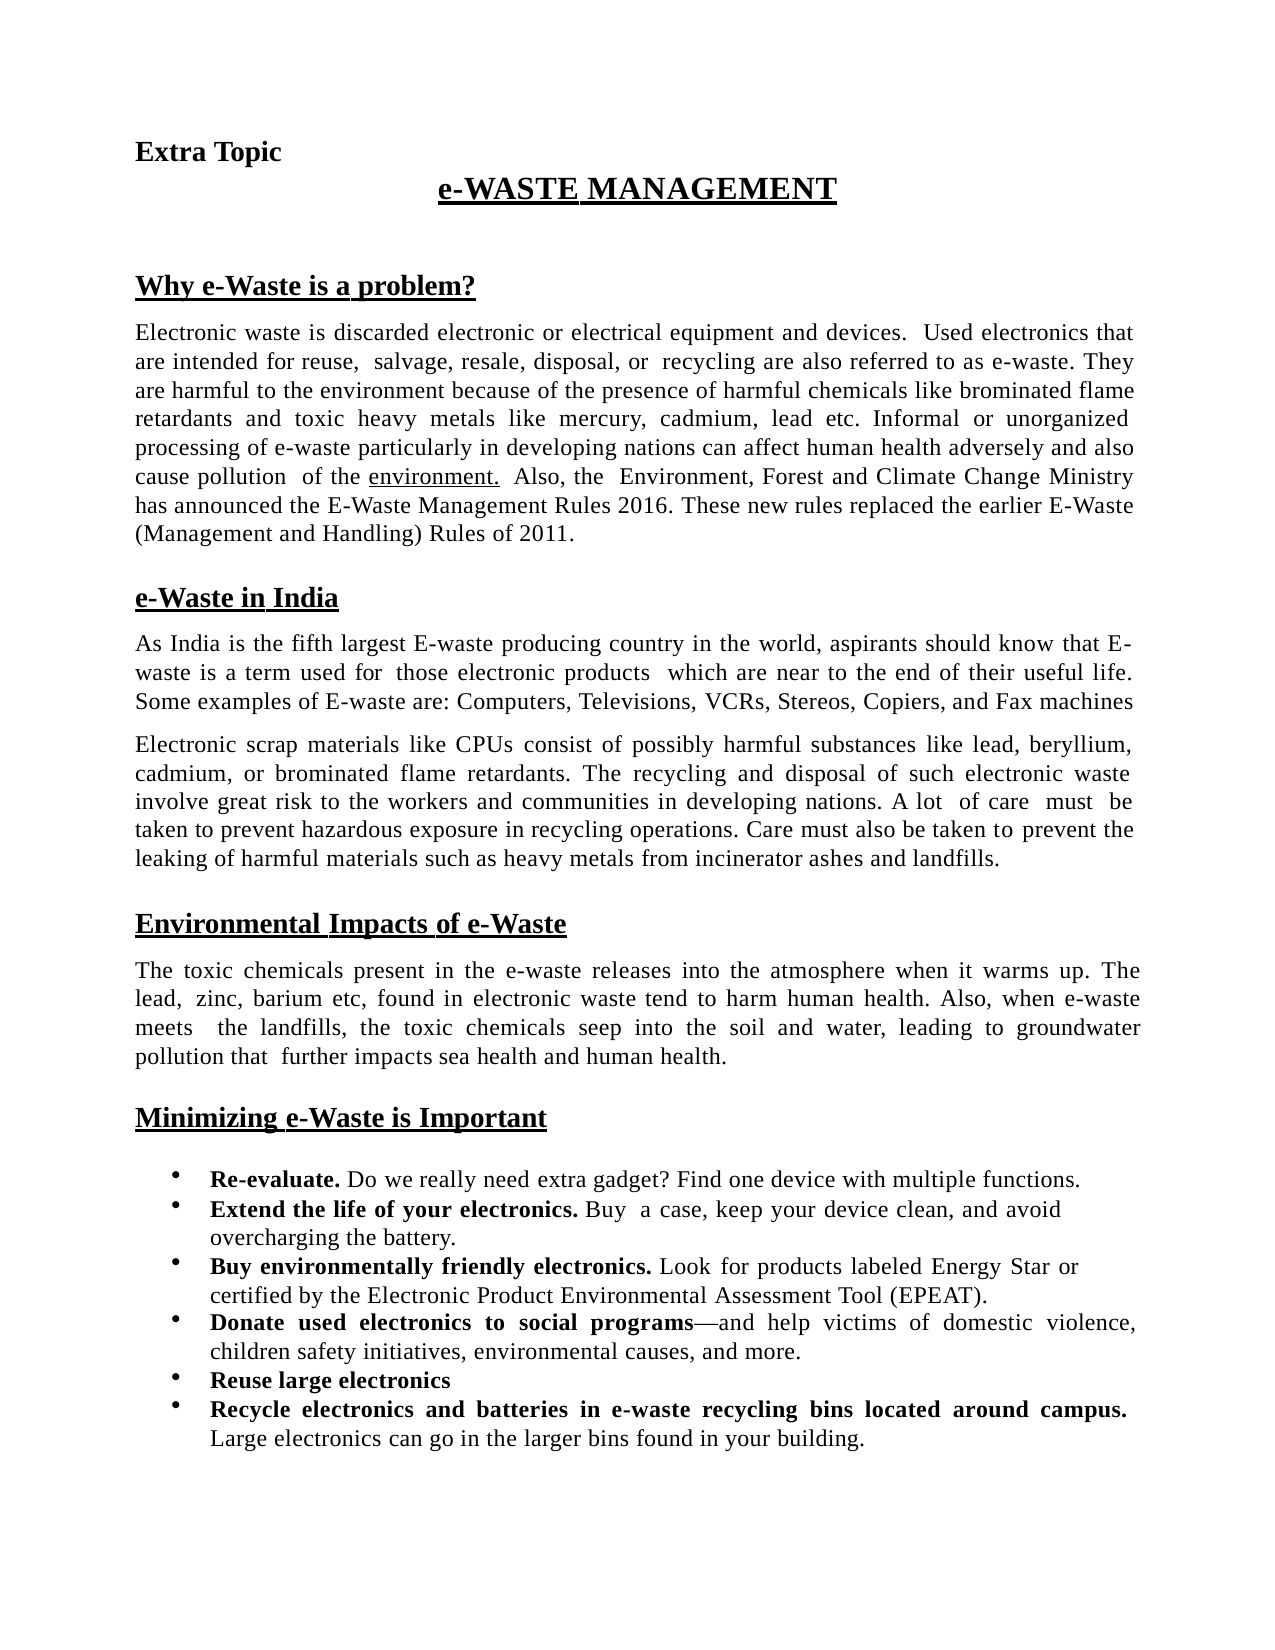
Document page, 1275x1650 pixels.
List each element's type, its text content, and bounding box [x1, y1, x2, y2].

text_box Extra Topic e-WASTE MANAGEMENT Why e-Waste is a problem? Electronic waste is discarded electronic or electrical equipment and devices. Used electronics that are intended for reuse, salvage, resale, disposal, or recycling are also referred to as e-waste. They are harmful to the environment because of the presence of harmful chemicals like brominated flame retardants and toxic heavy metals like mercury, cadmium, lead etc. Informal or unorganized processing of e-waste particularly in developing nations can affect human health adversely and also cause pollution of the environment. Also, the Environment, Forest and Climate Change Ministry has announced the E-Waste Management Rules 2016. These new rules replaced the earlier E-Waste (Management and Handling) Rules of 2011. e-Waste in India As India is the fifth largest E-waste producing country in the world, aspirants should know that E- waste is a term used for those electronic products which are near to the end of their useful life. Some examples of E-waste are: Computers, Televisions, VCRs, Stereos, Copiers, and Fax machines Electronic scrap materials like CPUs consist of possibly harmful substances like lead, beryllium, cadmium, or brominated flame retardants. The recycling and disposal of such electronic waste involve great risk to the workers and communities in developing nations. A lot of care must be taken to prevent hazardous exposure in recycling operations. Care must also be taken to prevent the leaking of harmful materials such as heavy metals from incinerator ashes and landfills. Environmental Impacts of e-Waste The toxic chemicals present in the e-waste releases into the atmosphere when it warms up. The lead, zinc, barium etc, found in electronic waste tend to harm human health. Also, when e-waste meets the landfills, the toxic chemicals seep into the soil and water, leading to groundwater pollution that further impacts sea health and human health. Minimizing e-Waste is Important Re-evaluate. Do we really need extra gadget? Find one device with multiple functions. Extend the life of your electronics. Buy a case, keep your device clean, and avoid overcharging the battery. Buy environmentally friendly electronics. Look for products labeled Energy Star or certified by the Electronic Product Environmental Assessment Tool (EPEAT). Donate used electronics to social programs—and help victims of domestic violence, children safety initiatives, environmental causes, and more. Reuse large electronics Recycle electronics and batteries in e-waste recycling bins located around campus. Large electronics can go in the larger bins found in your building. [132, 130, 1143, 1451]
